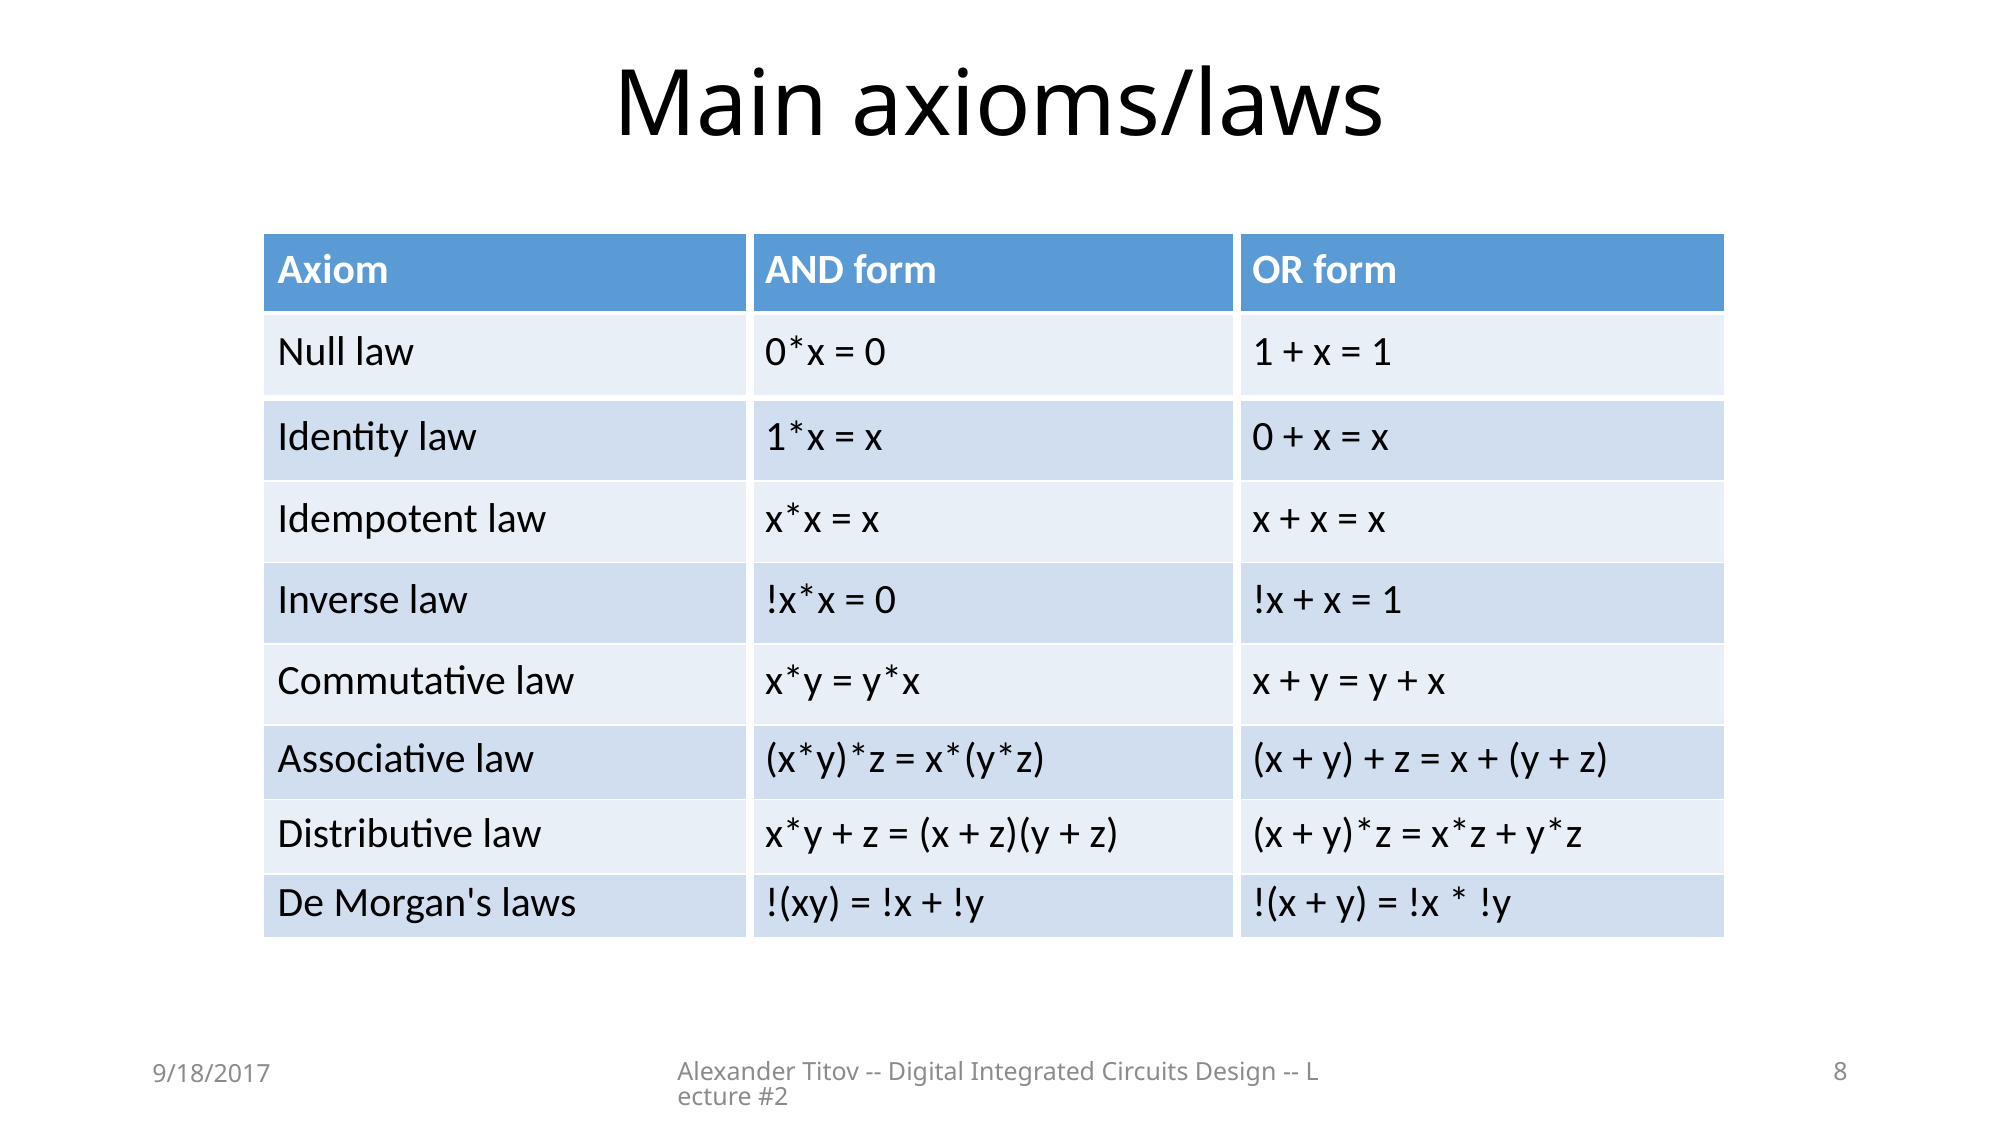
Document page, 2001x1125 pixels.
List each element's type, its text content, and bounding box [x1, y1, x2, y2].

table_header 1 + x = 1 [1241, 315, 1724, 395]
table_header 0*x = 0 [754, 315, 1233, 395]
table_cell Distributive law [264, 800, 746, 873]
table_header AND form [754, 234, 1233, 311]
slide_number 8 [1412, 1042, 1863, 1103]
table_cell (x*y)*z = x*(y*z) [754, 726, 1233, 799]
table_cell Associative law [264, 726, 746, 799]
table_cell x + y = y + x [1241, 645, 1724, 724]
table_cell x*y + z = (x + z)(y + z) [754, 800, 1233, 873]
table_header Identity law [264, 401, 746, 480]
table_cell !x + x = 1 [1241, 563, 1724, 643]
table_cell De Morgan's laws [264, 875, 746, 937]
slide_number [137, 1042, 588, 1103]
table_cell x + x = x [1241, 482, 1724, 562]
table_header Null law [264, 315, 746, 395]
table_header 1*x = x [754, 401, 1233, 480]
table_cell Commutative law [264, 645, 746, 724]
table_header 0 + x = x [1241, 401, 1724, 480]
table_cell !(xy) = !x + !y [754, 875, 1233, 937]
table_cell !x*x = 0 [754, 563, 1233, 643]
table_cell x*x = x [754, 482, 1233, 562]
table_cell !(x + y) = !x * !y [1241, 875, 1724, 937]
footer Alexander Titov -- Digital Integrated Circuits Design -- Lecture #2 [662, 1042, 1338, 1103]
table_cell x*y = y*x [754, 645, 1233, 724]
table_cell (x + y)*z = x*z + y*z [1241, 800, 1724, 873]
table_cell (x + y) + z = x + (y + z) [1241, 726, 1724, 799]
table_header Axiom [264, 234, 746, 311]
title Main axioms/laws [137, 0, 1863, 215]
table_cell Inverse law [264, 563, 746, 643]
table_header OR form [1241, 234, 1724, 311]
table_cell Idempotent law [264, 482, 746, 562]
